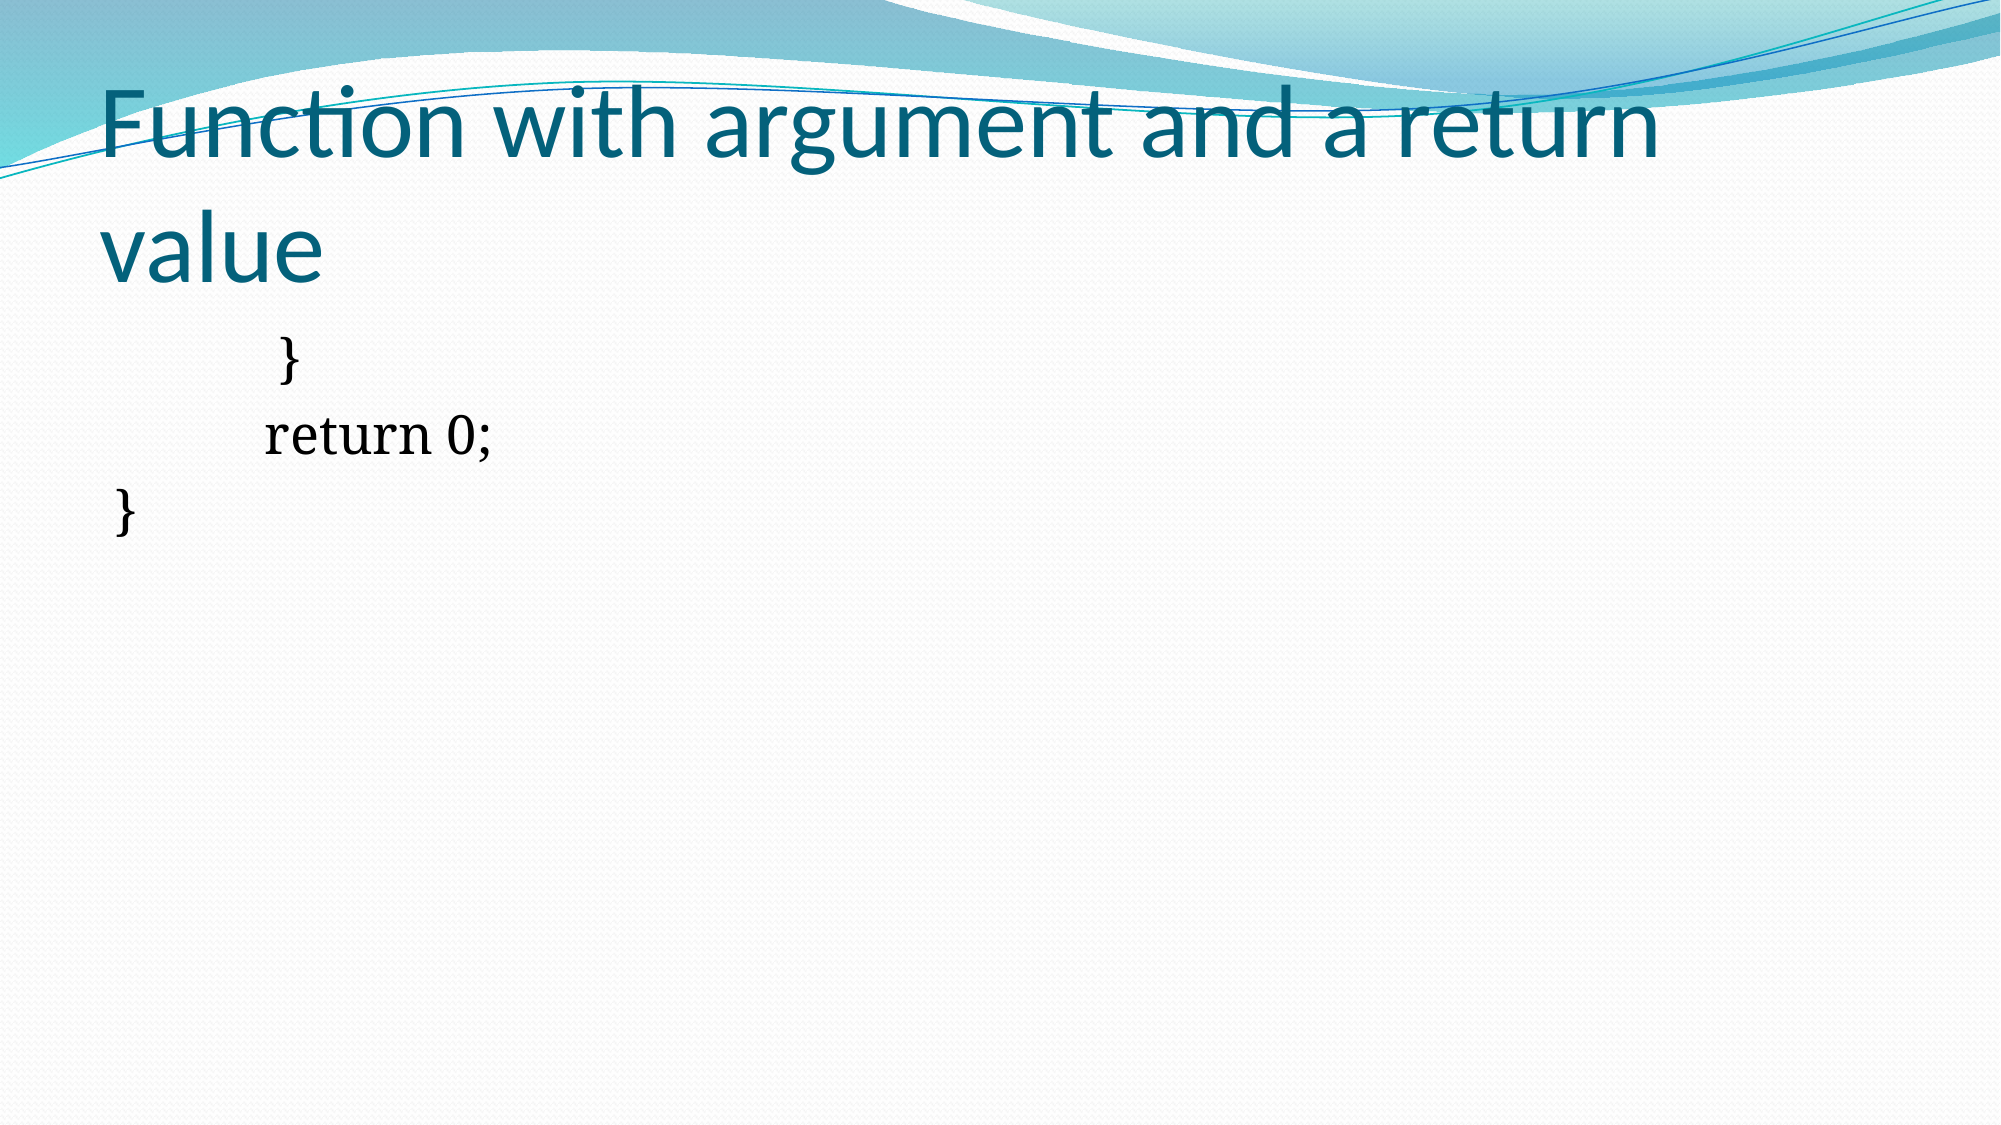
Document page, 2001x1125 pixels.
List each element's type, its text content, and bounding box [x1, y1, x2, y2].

title Function with argument and a return value [99, 115, 1900, 303]
list } return 0; } [99, 317, 1900, 1038]
